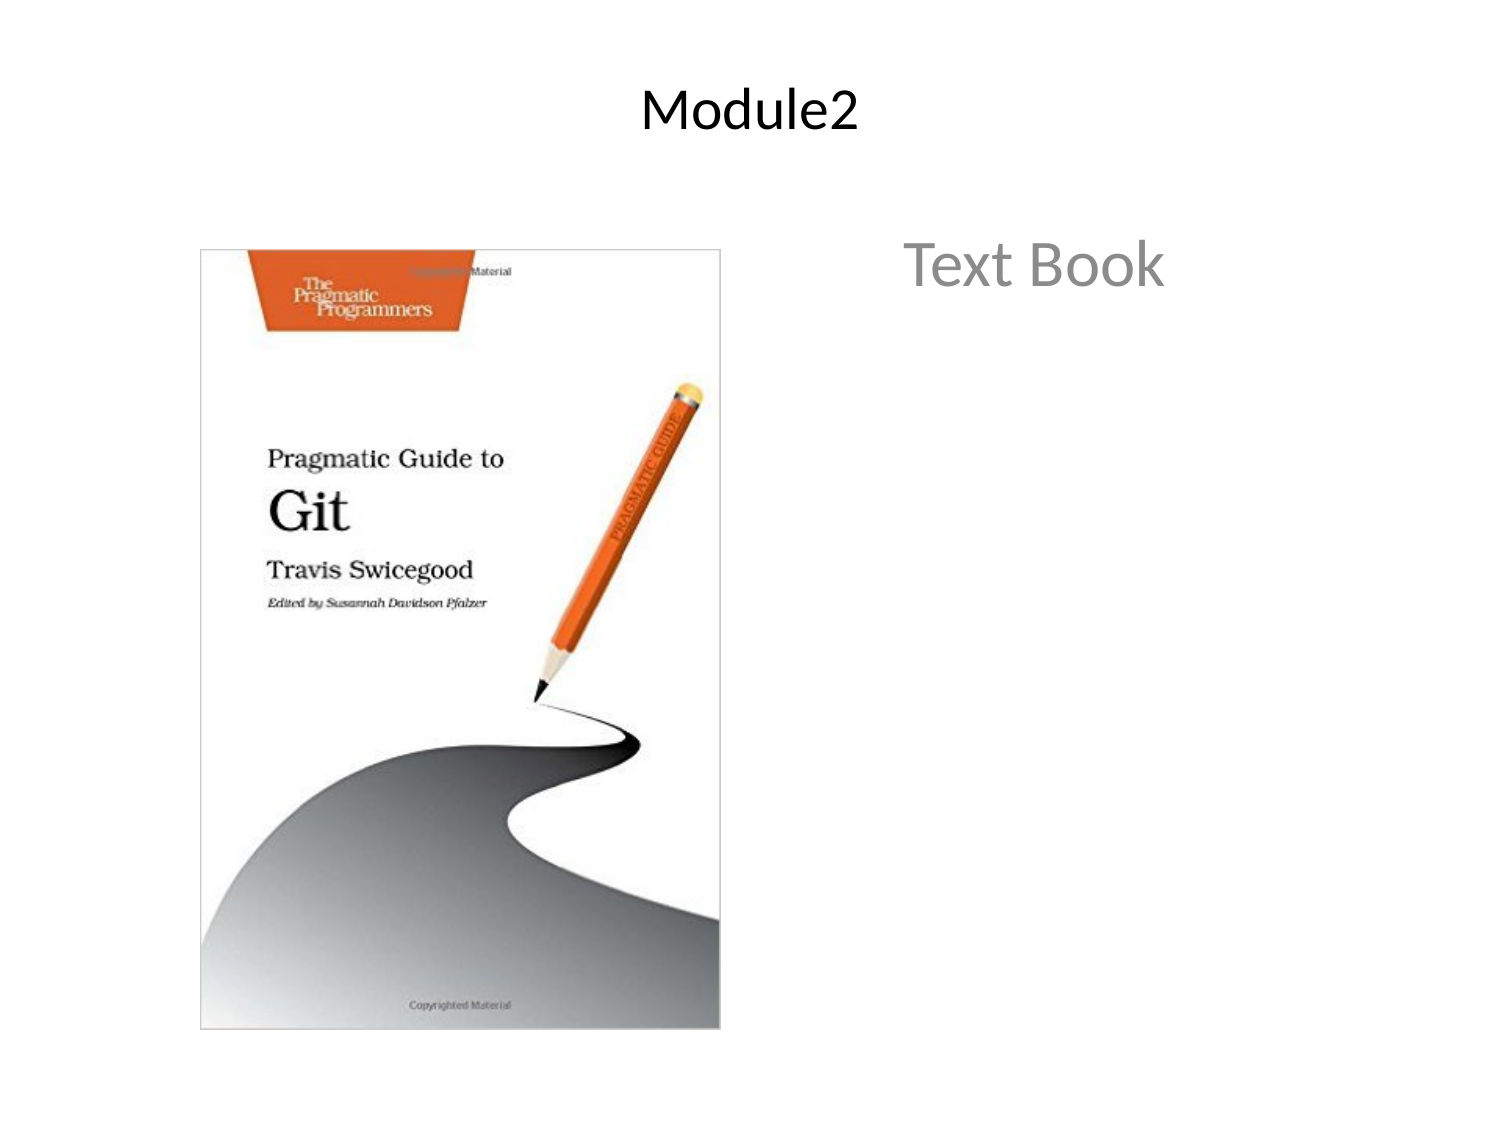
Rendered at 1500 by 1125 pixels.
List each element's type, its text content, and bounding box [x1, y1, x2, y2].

picture [199, 249, 721, 1030]
subtitle Text Book [75, 212, 1425, 1063]
title Module2 [112, 62, 1388, 150]
